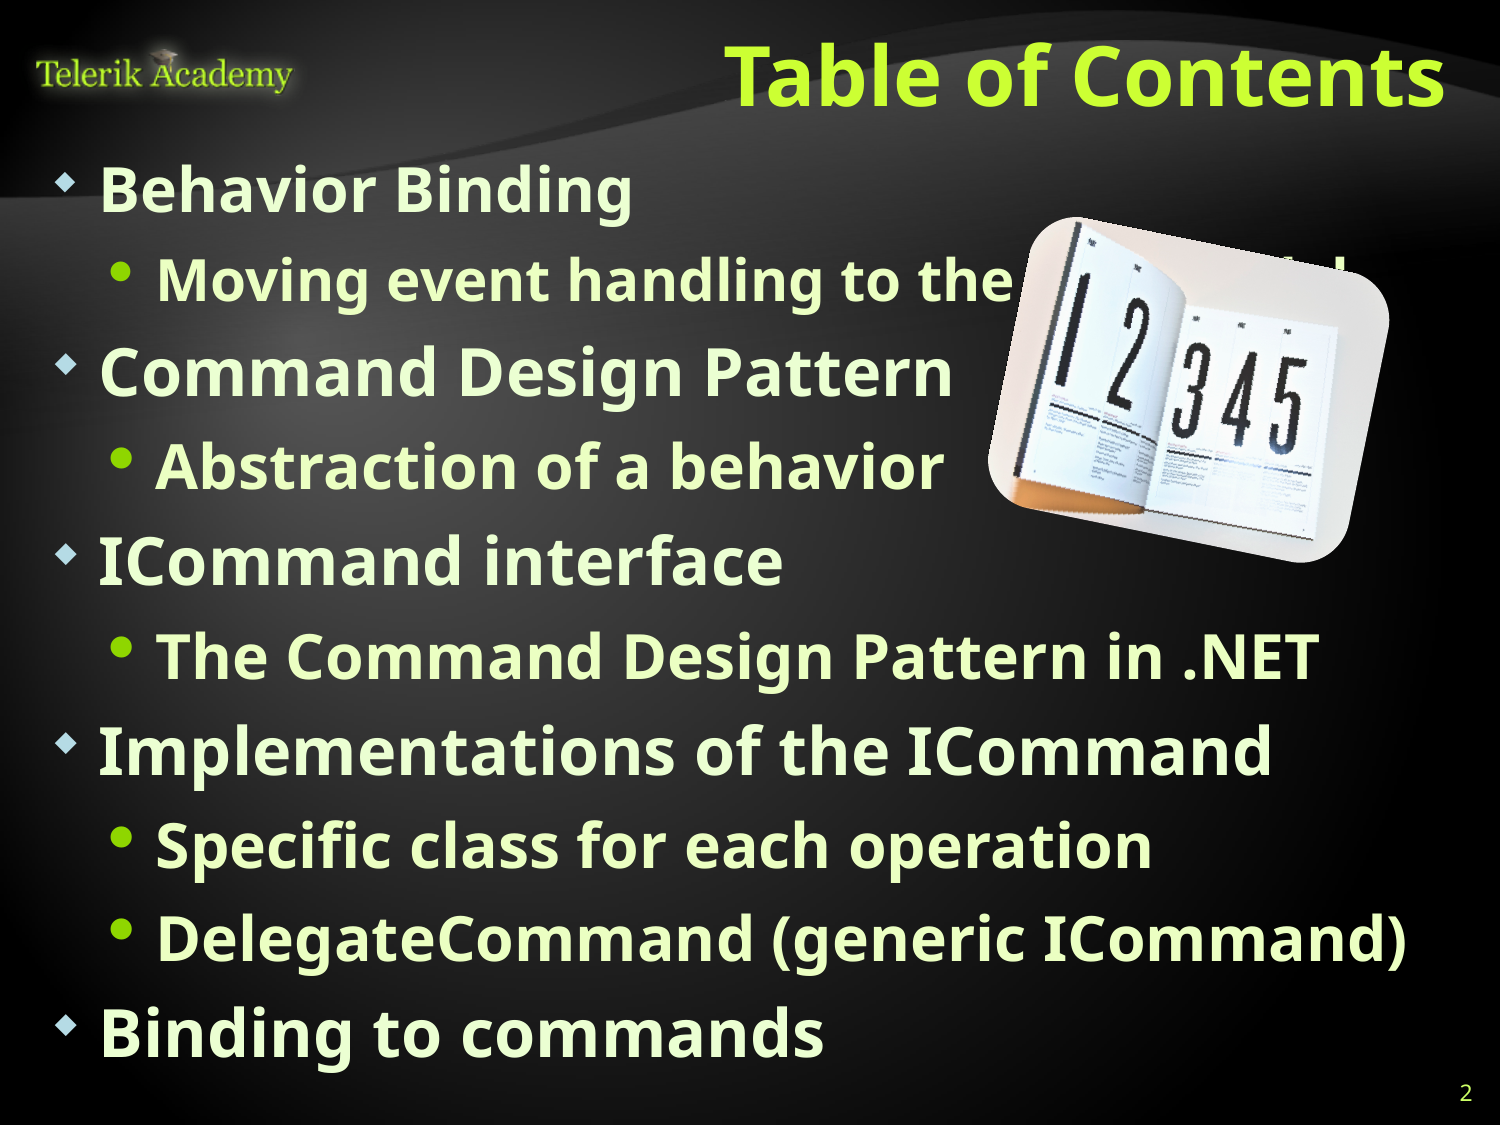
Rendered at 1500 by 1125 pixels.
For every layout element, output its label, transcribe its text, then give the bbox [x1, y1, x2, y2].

slide_number 2 [1412, 1074, 1488, 1113]
picture [0, 0, 1500, 1125]
title Table of Contents [300, 12, 1463, 150]
list Behavior Binding Moving event handling to the ViewModel Command Design Pattern Abstraction of a behavior ICommand interface The Command Design Pattern in .NET Implementations of the ICommand Specific class for each operation DelegateCommand (generic ICommand) Binding to commands [37, 150, 1463, 1101]
